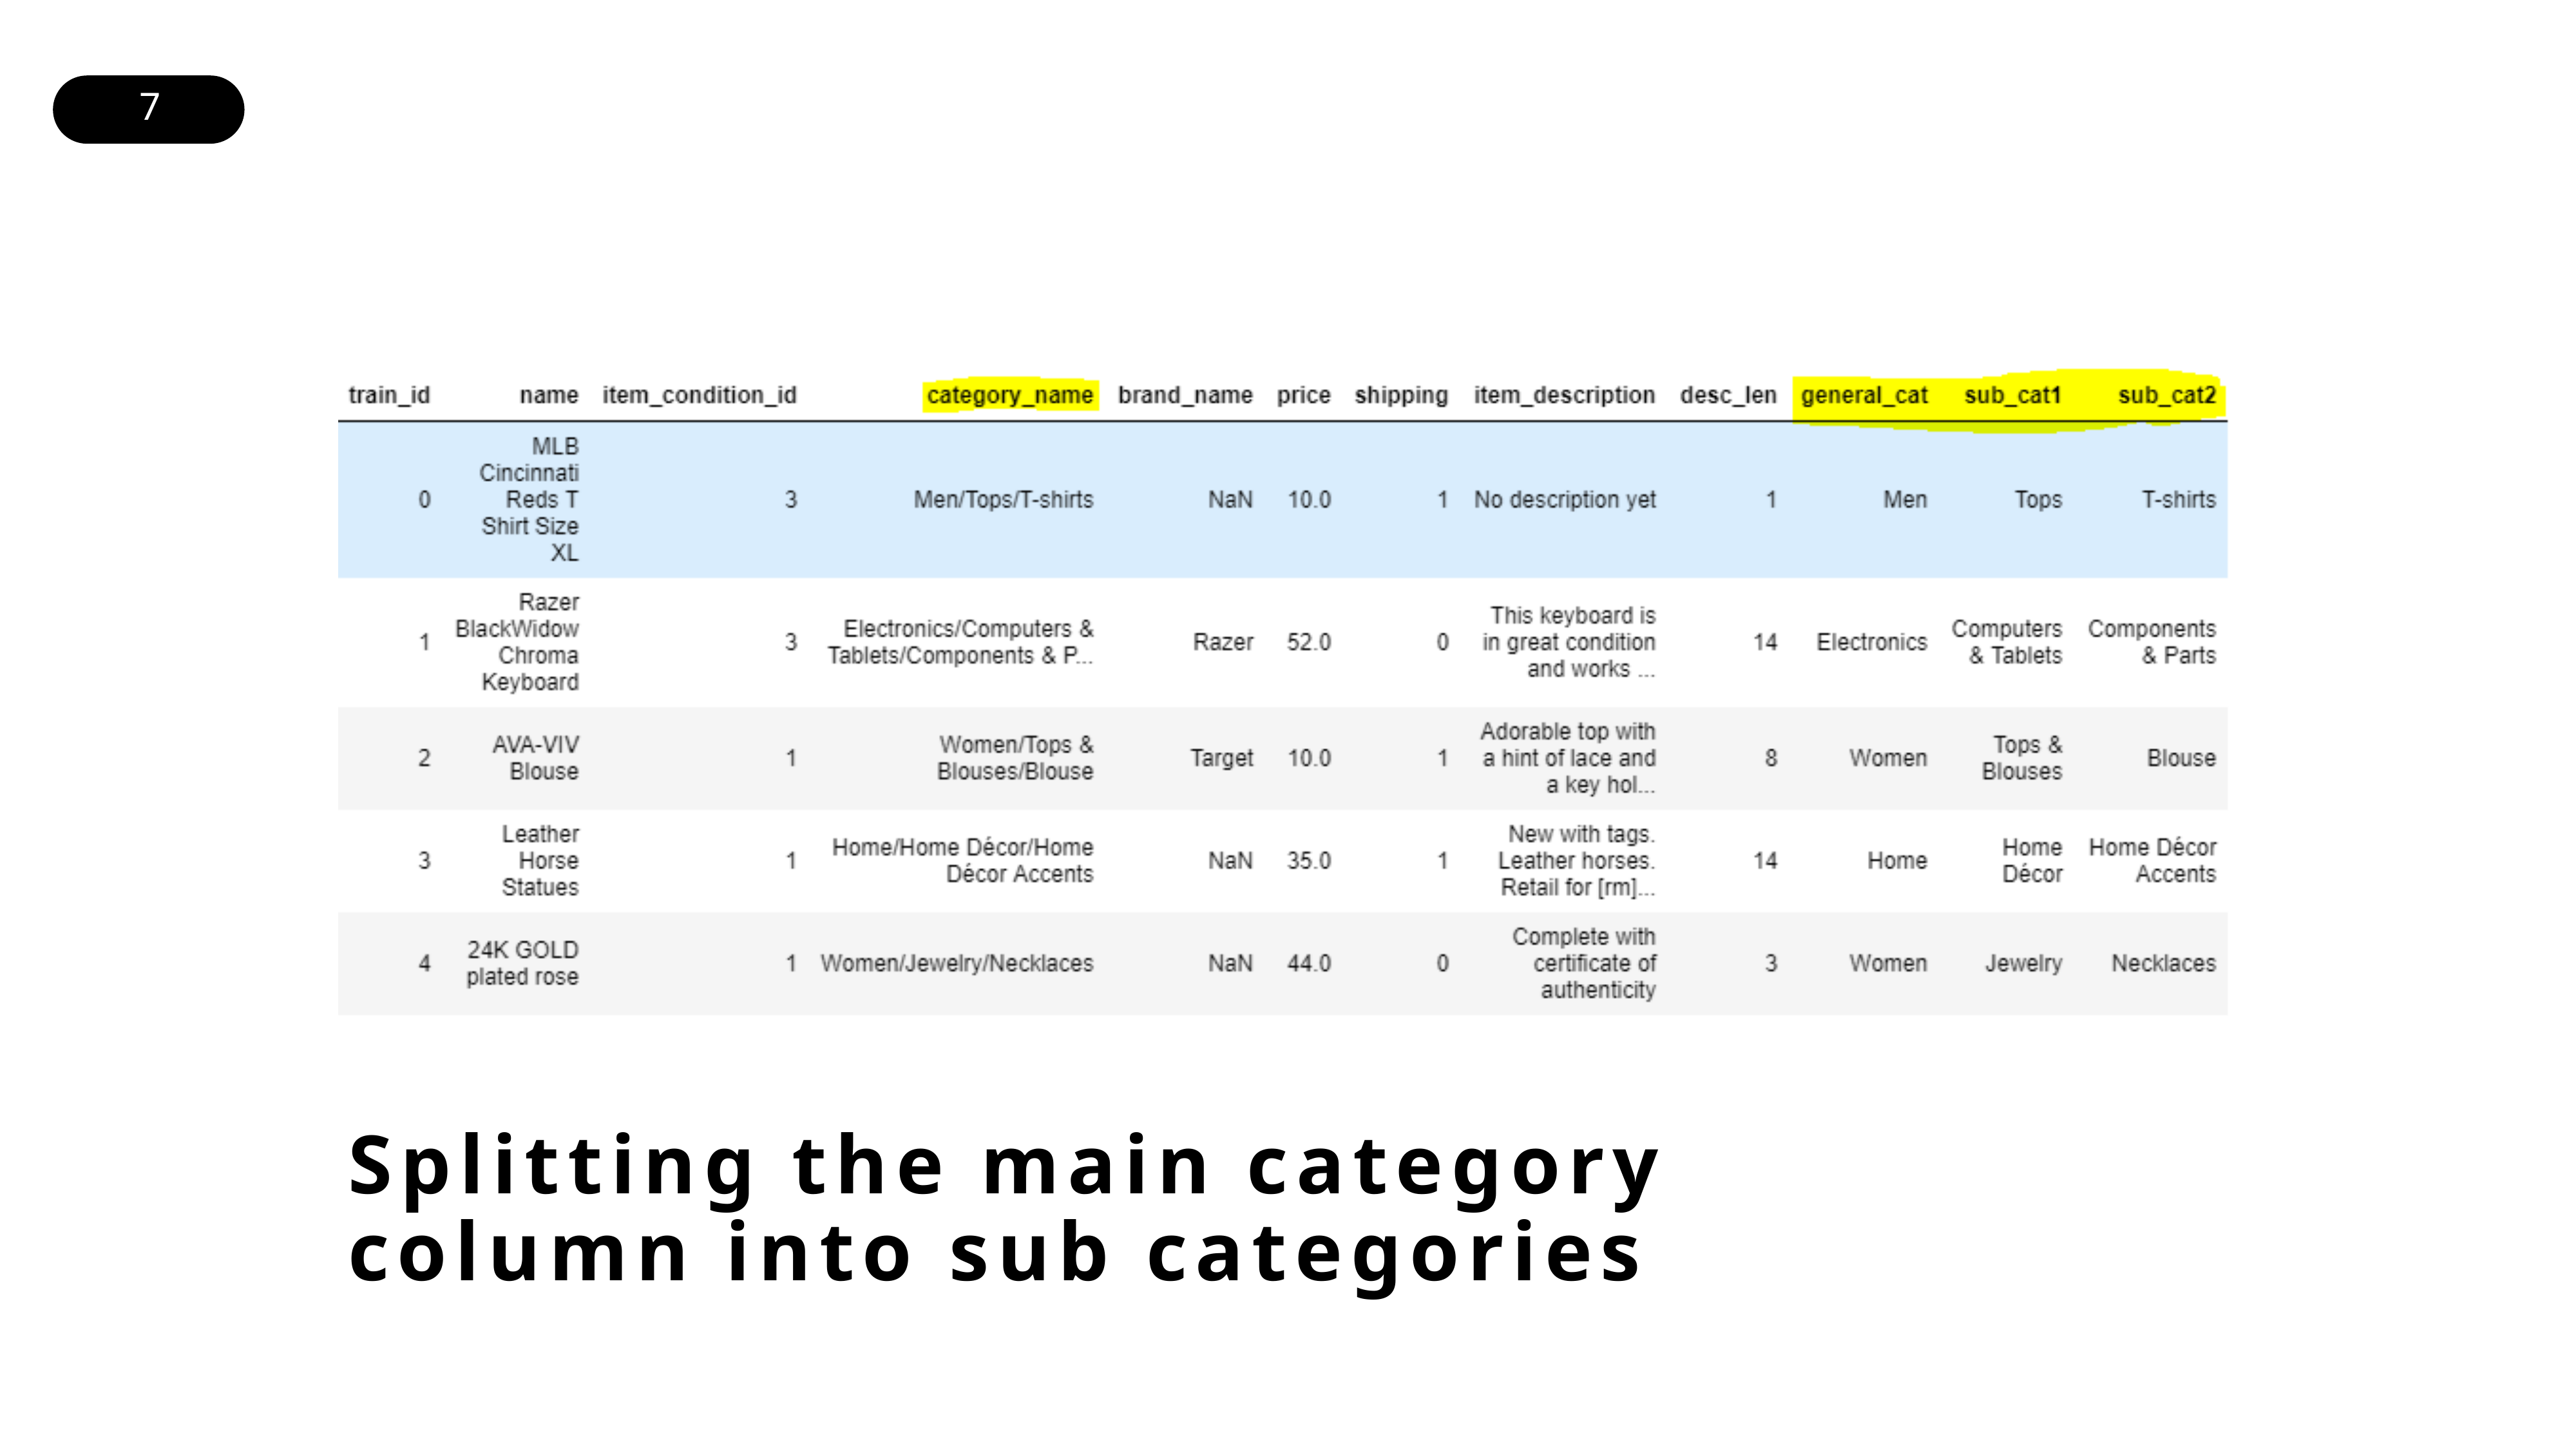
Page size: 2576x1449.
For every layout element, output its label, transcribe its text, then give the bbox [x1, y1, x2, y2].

text_box Splitting the main category column into sub categories [338, 1119, 1909, 1303]
picture [338, 362, 2238, 1023]
